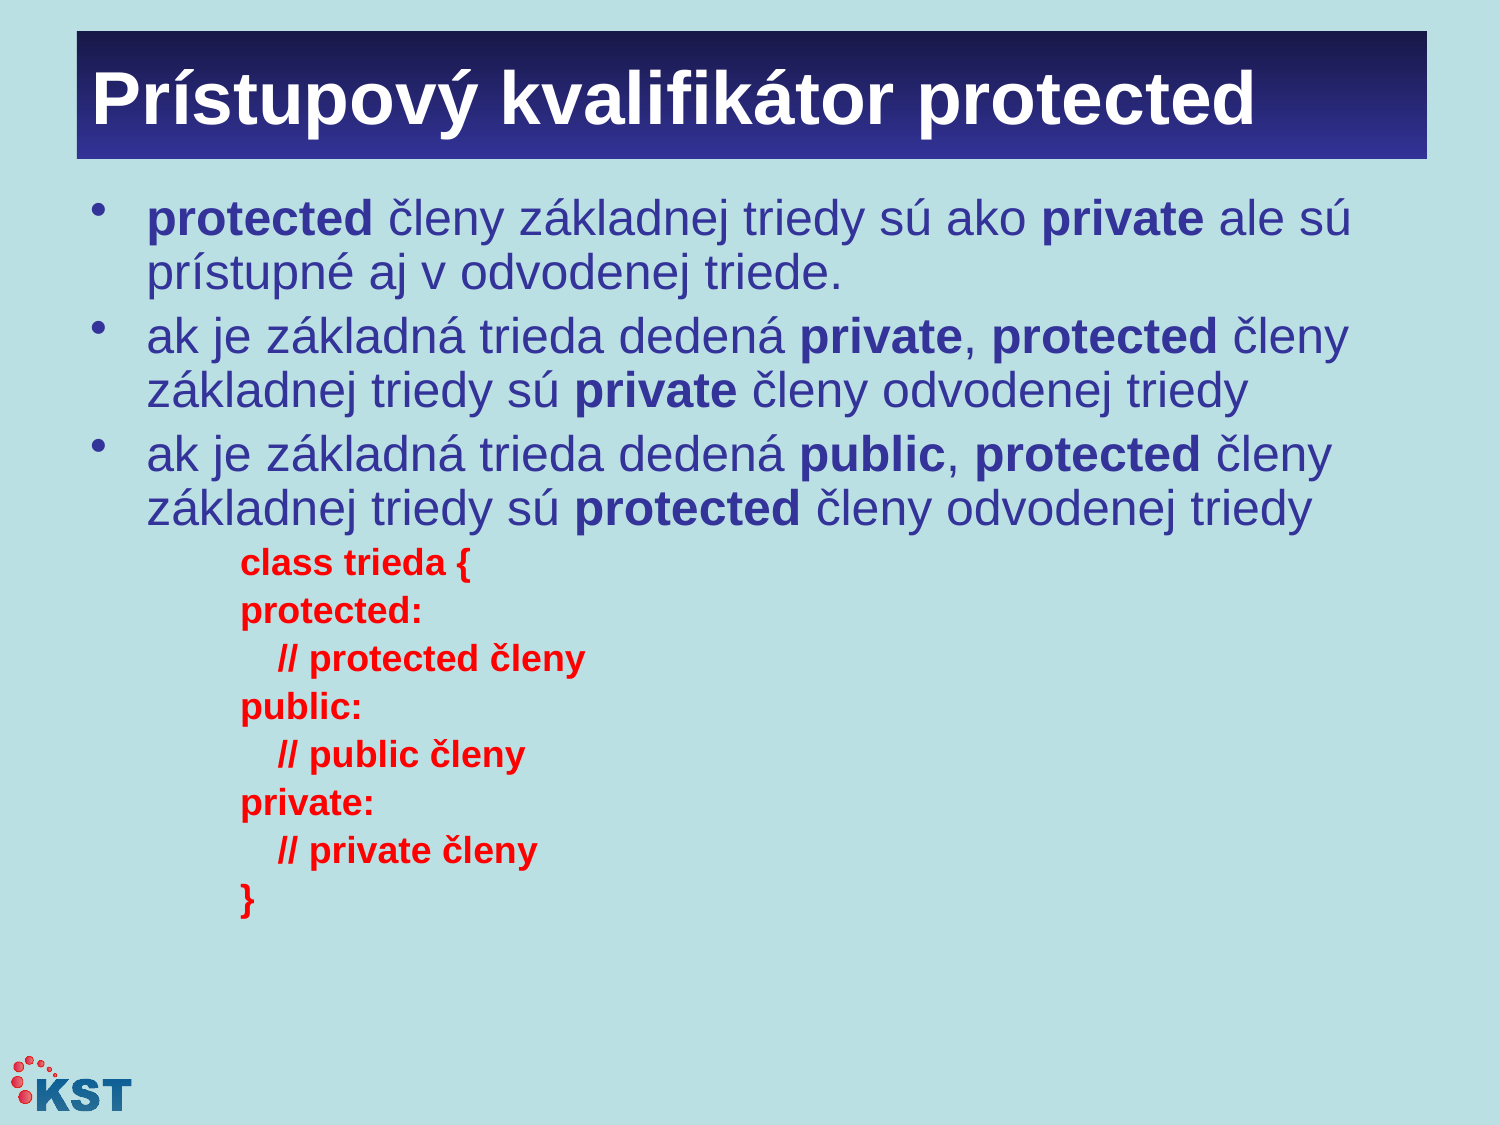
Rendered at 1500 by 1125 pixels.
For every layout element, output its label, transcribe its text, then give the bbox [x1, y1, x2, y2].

picture [11, 1056, 134, 1116]
list protected členy základnej triedy sú ako private ale sú prístupné aj v odvodenej triede. ak je základná trieda dedená private, protected členy základnej triedy sú private členy odvodenej triedy ak je základná trieda dedená public, protected členy základnej triedy sú protected členy odvodenej triedy class trieda { protected: // protected členy public: // public členy private: // private členy } [75, 184, 1425, 1125]
title Prístupový kvalifikátor protected [76, 30, 1428, 159]
